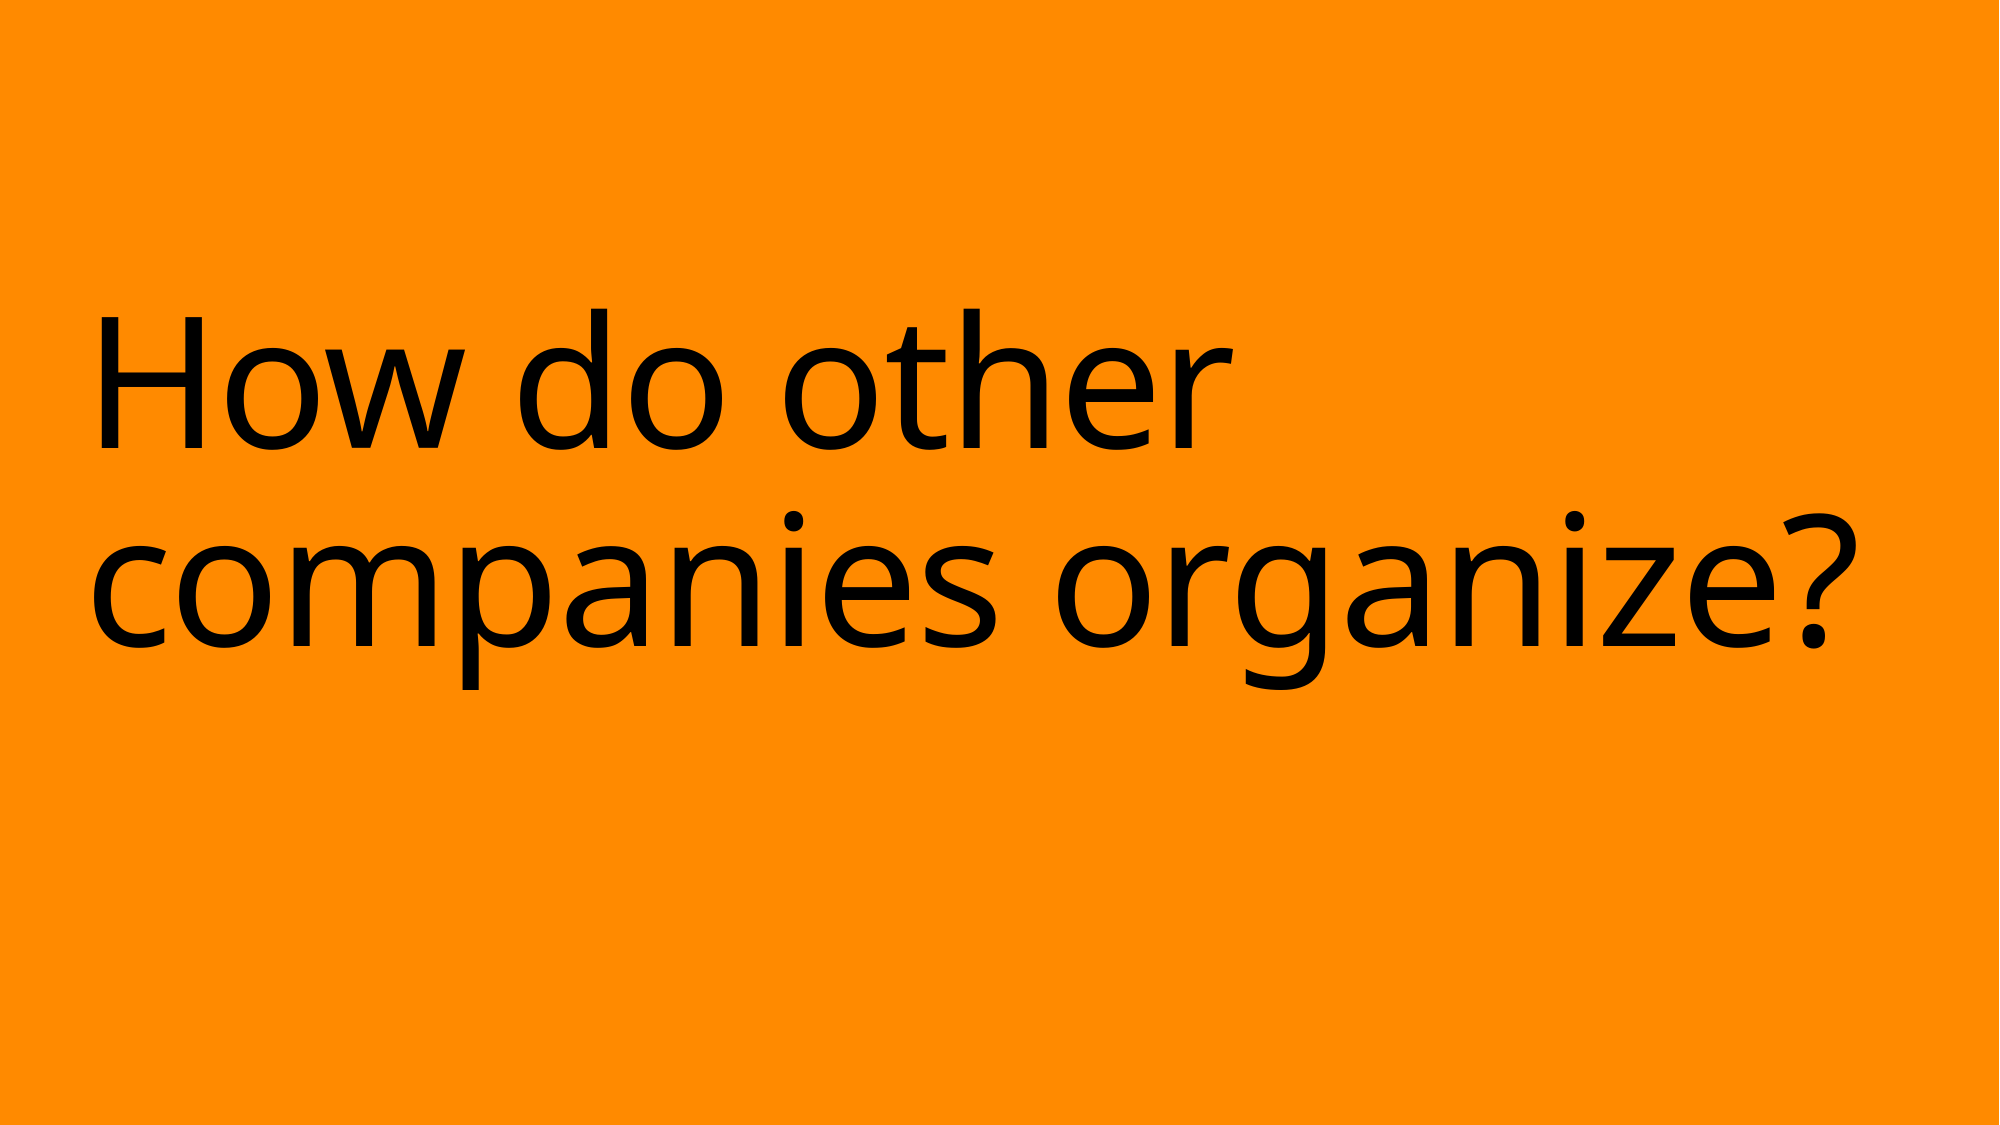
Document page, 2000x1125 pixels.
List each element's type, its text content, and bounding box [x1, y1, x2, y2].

list How do other companies organize? [84, 290, 1926, 694]
